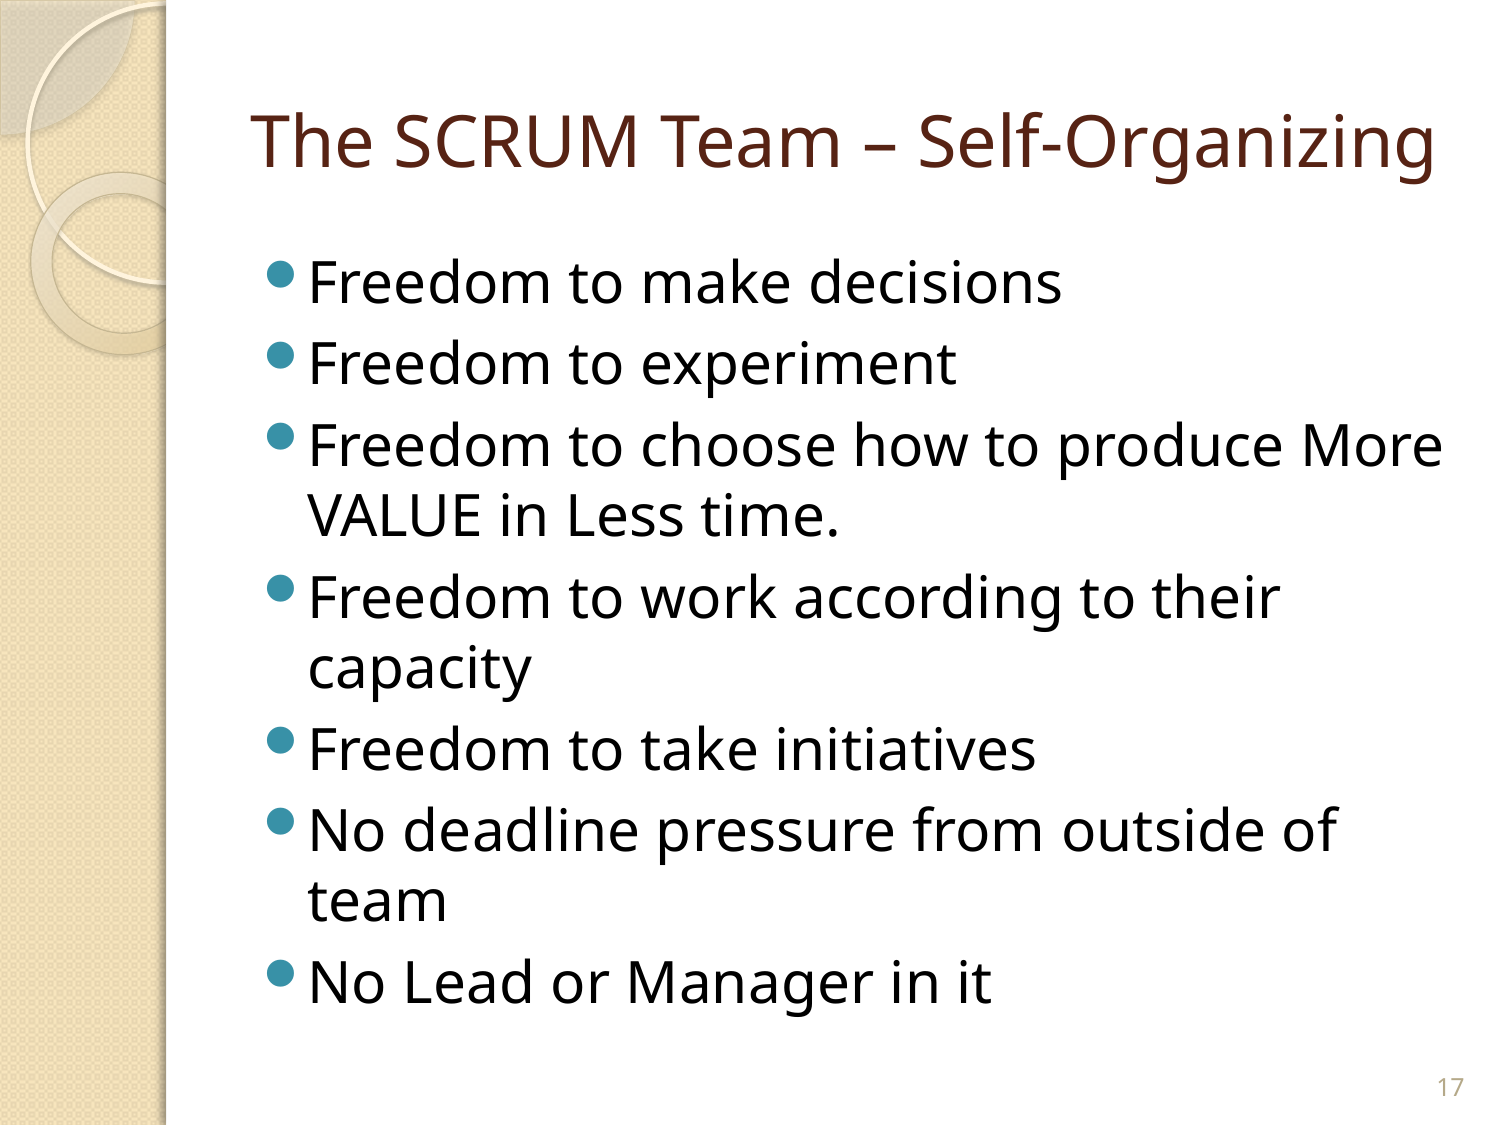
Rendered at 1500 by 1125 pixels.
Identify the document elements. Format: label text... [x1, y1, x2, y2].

list Freedom to make decisions Freedom to experiment Freedom to choose how to produce More VALUE in Less time. Freedom to work according to their capacity Freedom to take initiatives No deadline pressure from outside of team No Lead or Manager in it [235, 237, 1466, 1025]
title The SCRUM Team – Self-Organizing [235, 45, 1466, 233]
slide_number 17 [1413, 1034, 1488, 1113]
